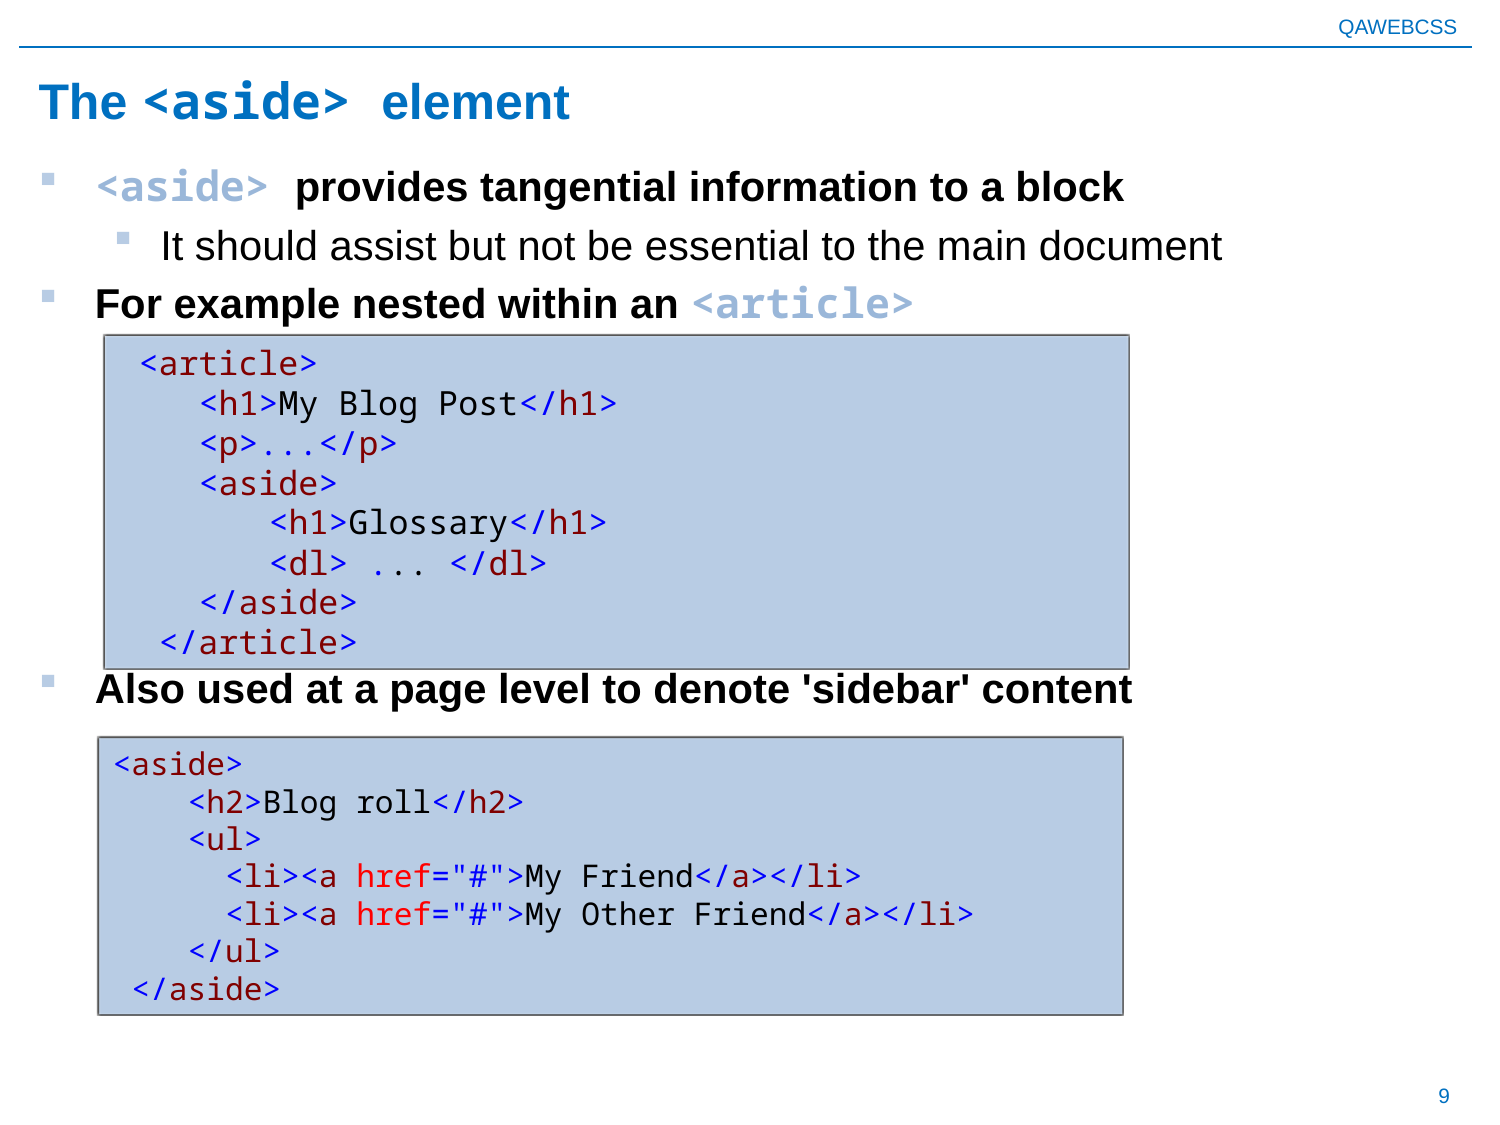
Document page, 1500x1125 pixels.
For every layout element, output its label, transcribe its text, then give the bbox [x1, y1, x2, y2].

title The <aside> element [23, 58, 1465, 141]
text_box <aside> <h2>Blog roll</h2> <ul> <li><a href="#">My Friend</a></li> <li><a href="#">My Other Friend</a></li> </ul> </aside> [101, 740, 1121, 1012]
text_box <article> <h1>My Blog Post</h1> <p>...</p> <aside> <h1>Glossary</h1> <dl> ... </dl> </aside> </article> [107, 338, 1128, 668]
title The <aside> element [104, 335, 1129, 668]
list <aside> provides tangential information to a block It should assist but not be essential to the main document For example nested within an <article> Also used at a page level to denote 'sidebar' content [23, 152, 1465, 1008]
